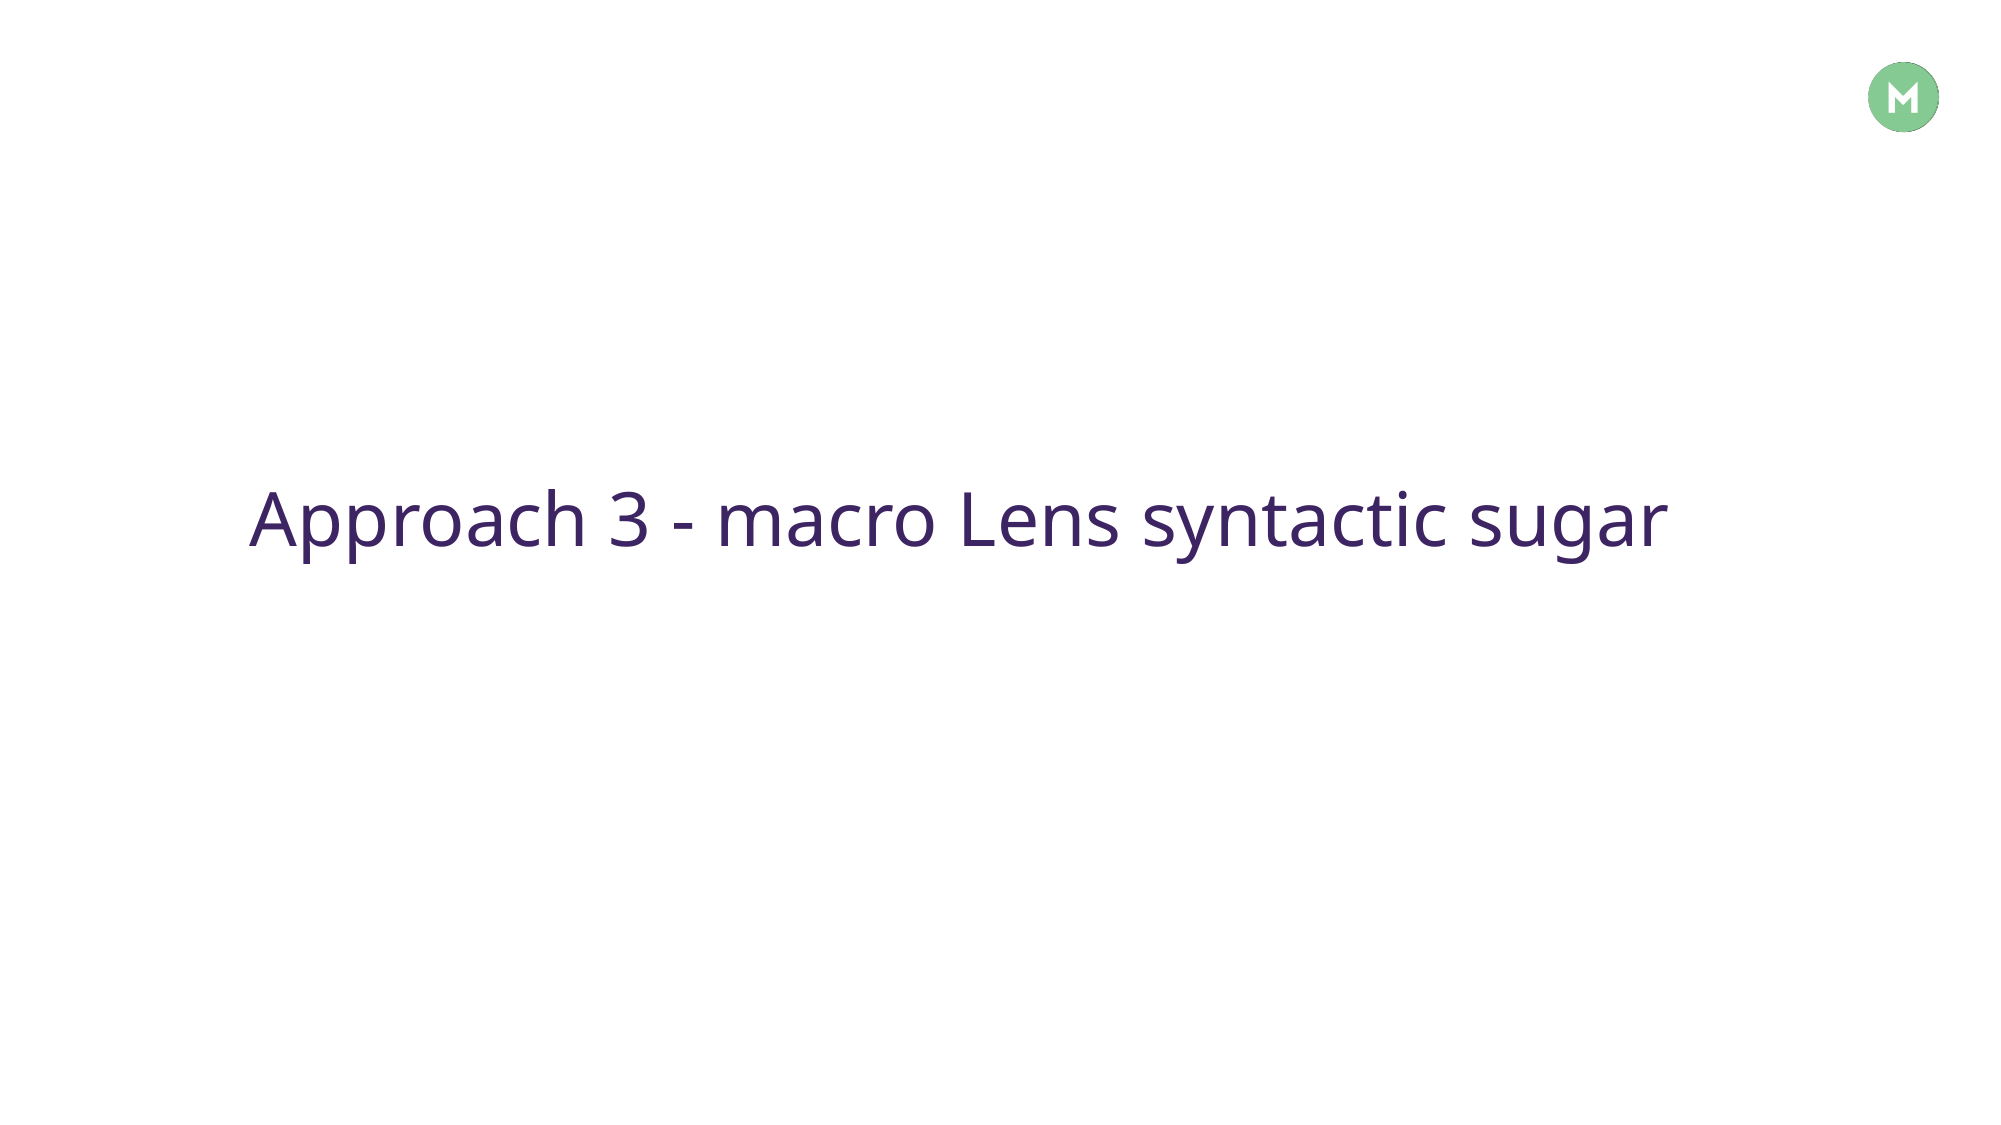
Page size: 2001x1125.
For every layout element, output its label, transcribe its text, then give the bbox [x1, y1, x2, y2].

title Approach 3 - macro Lens syntactic sugar [118, 463, 1802, 639]
picture [1863, 46, 1944, 150]
